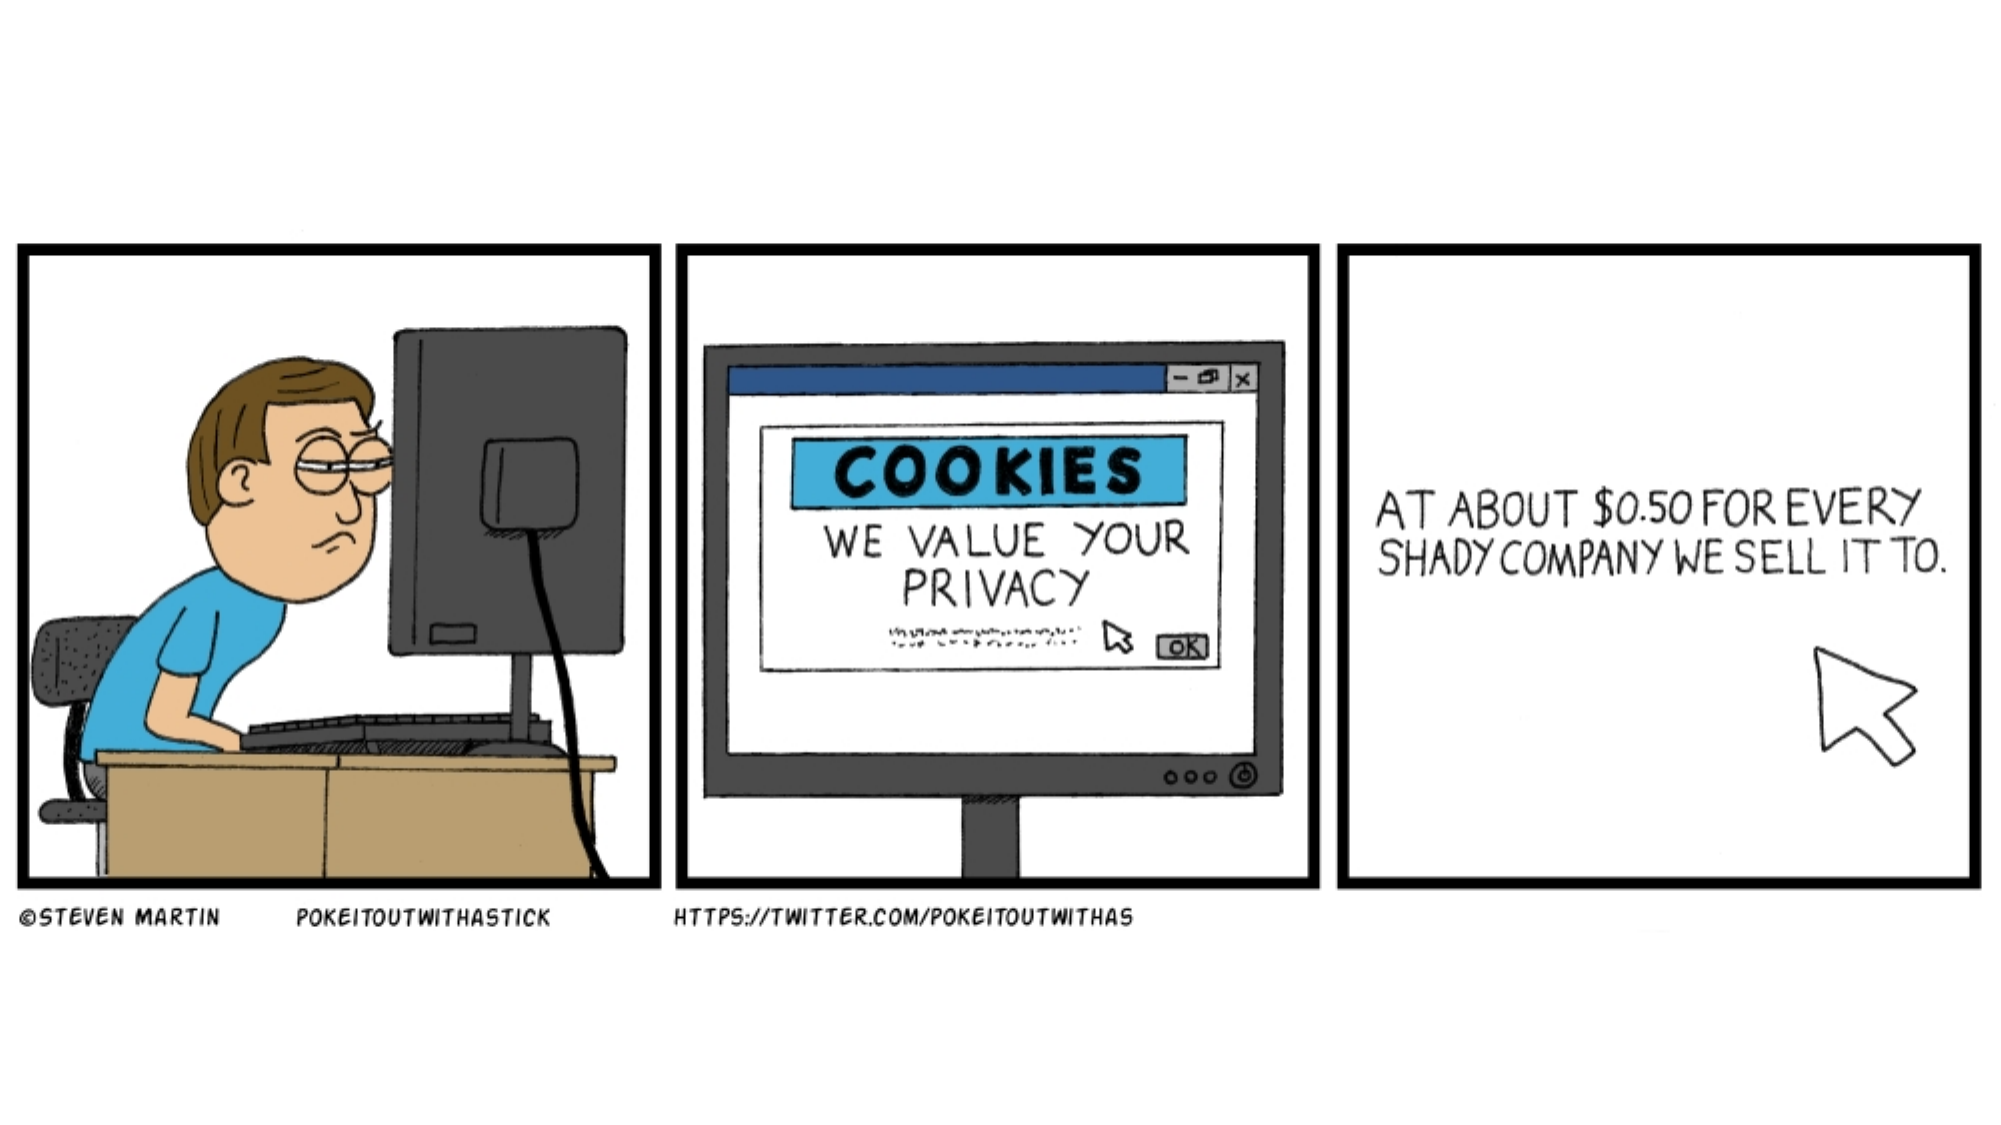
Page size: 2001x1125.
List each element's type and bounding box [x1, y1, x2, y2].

picture [0, 226, 2000, 937]
